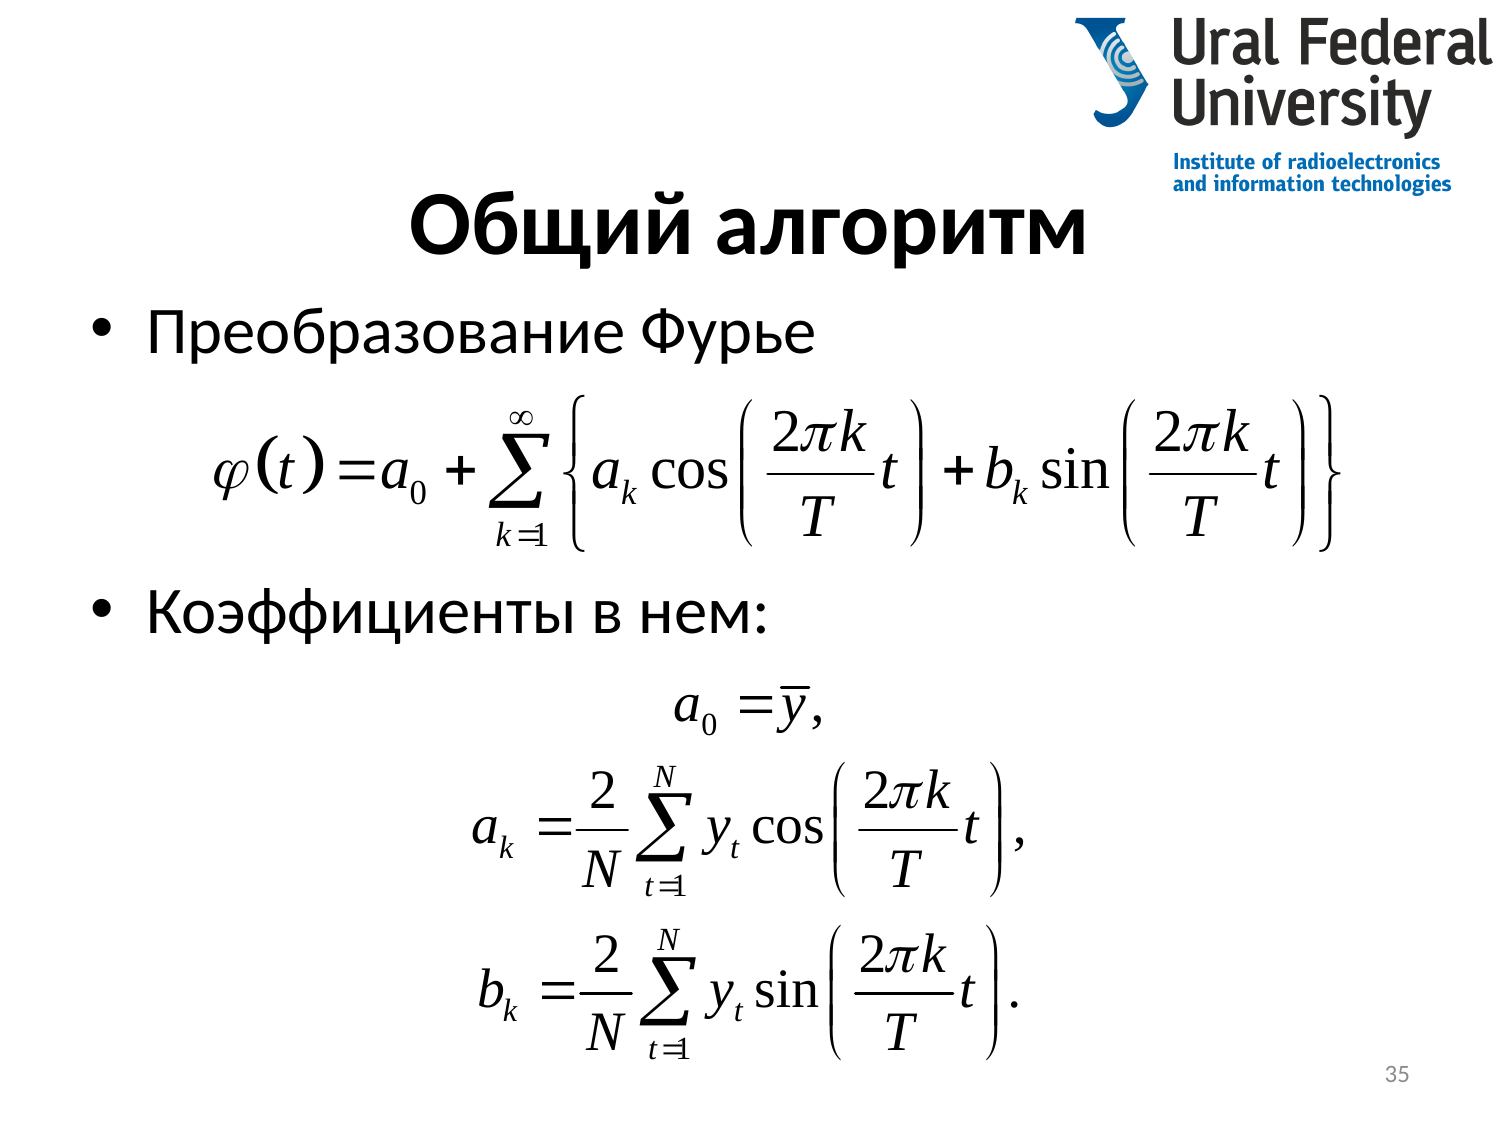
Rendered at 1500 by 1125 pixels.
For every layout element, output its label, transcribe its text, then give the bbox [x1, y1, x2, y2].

picture [1074, 0, 1493, 202]
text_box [206, 385, 1351, 563]
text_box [464, 668, 1036, 1071]
slide_number 35 [1074, 1042, 1425, 1103]
title Общий алгоритм [35, 153, 1465, 283]
list Преобразование Фурье Коэффициенты в нем: [75, 278, 1424, 1071]
